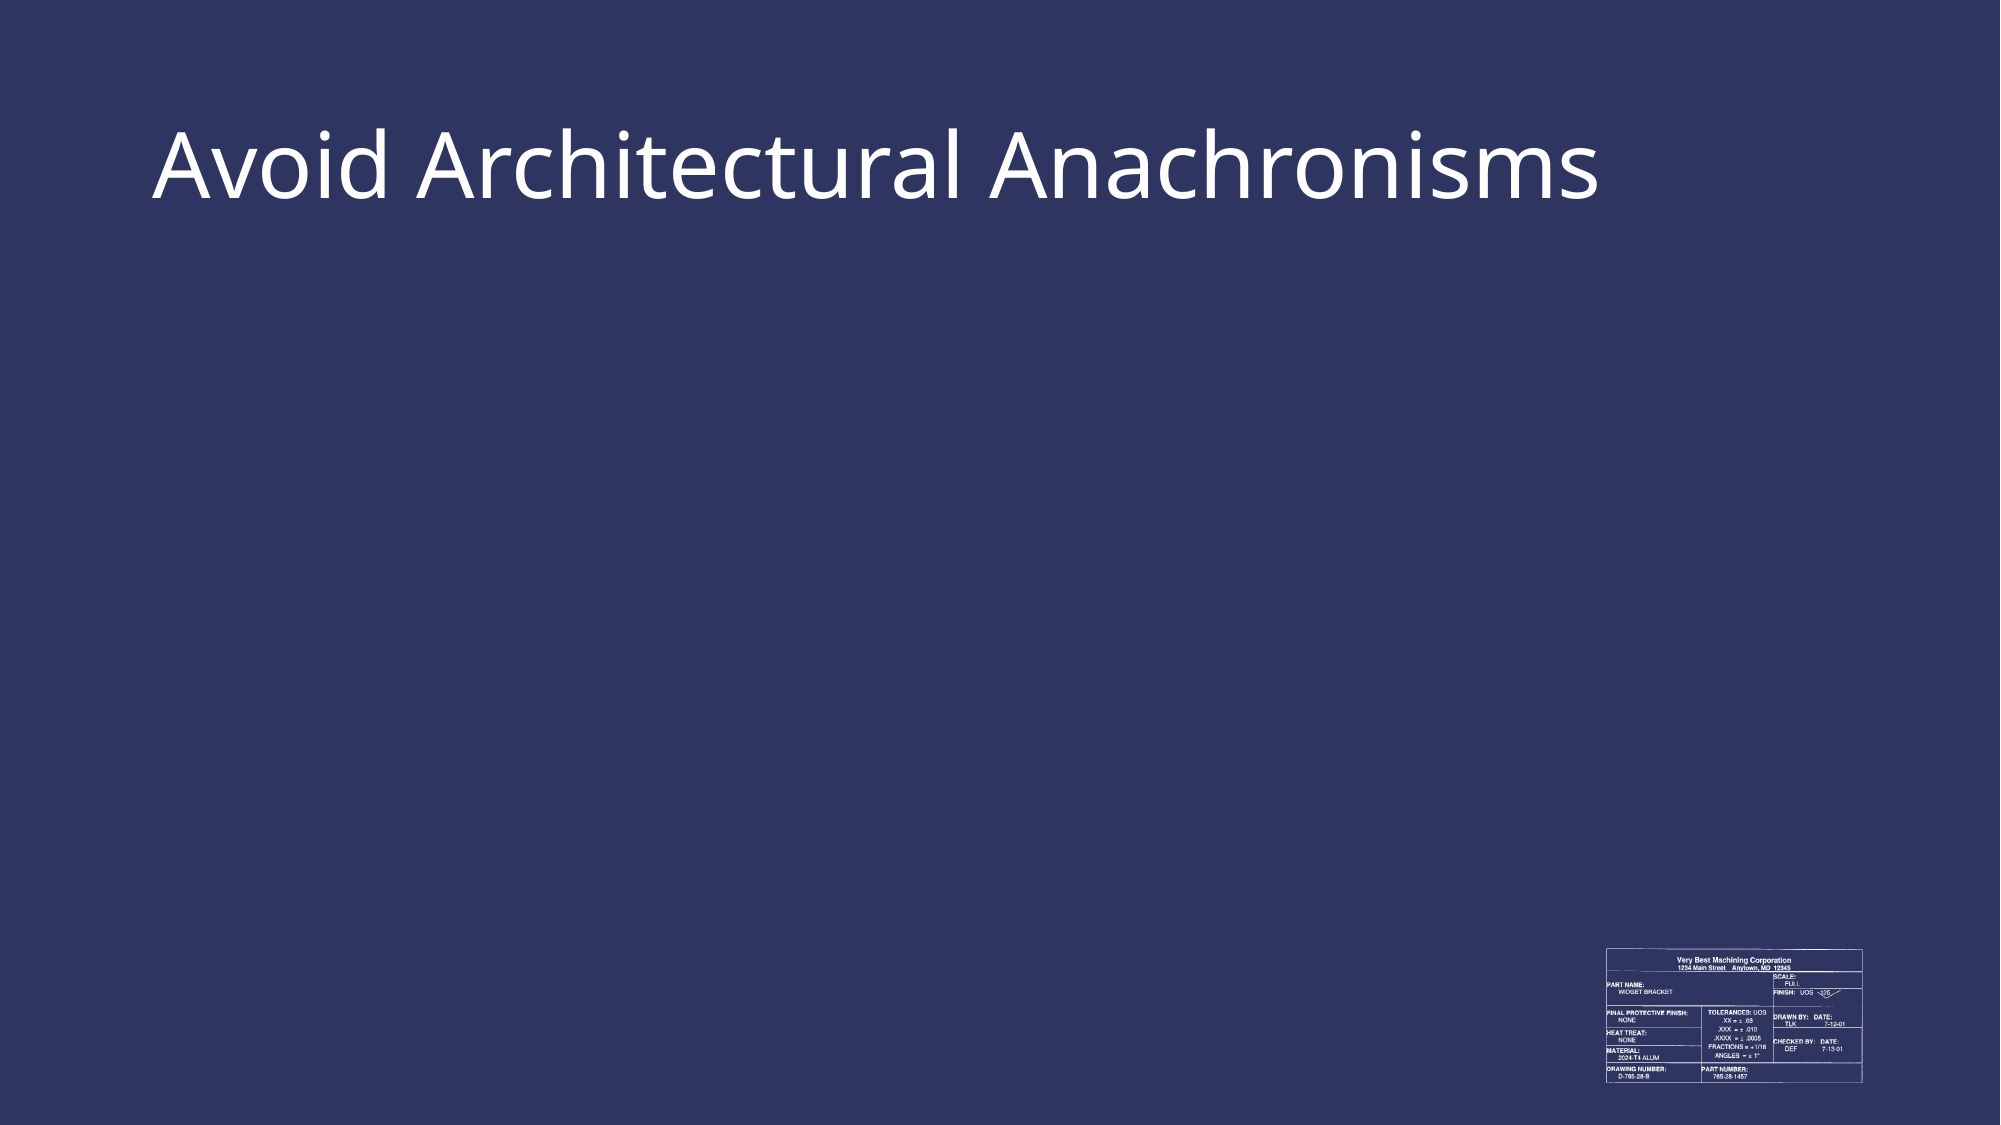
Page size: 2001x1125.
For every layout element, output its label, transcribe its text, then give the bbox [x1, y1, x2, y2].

title Avoid Architectural Anachronisms [137, 59, 1863, 278]
picture [1605, 946, 1863, 1083]
